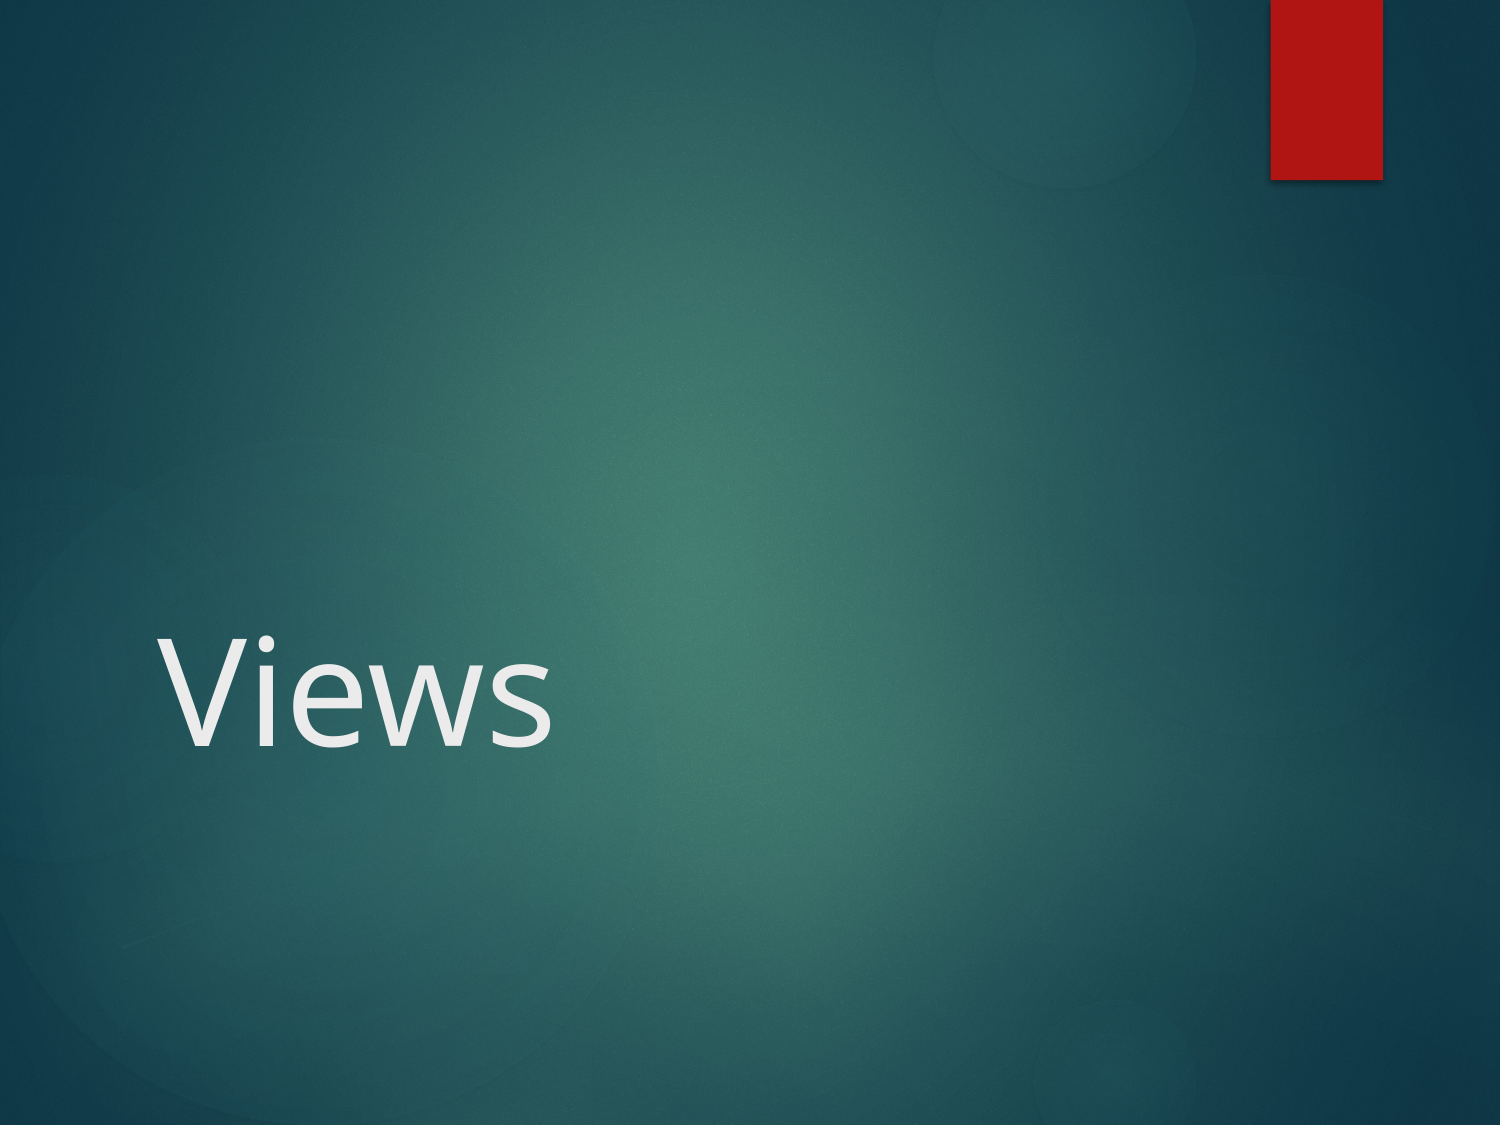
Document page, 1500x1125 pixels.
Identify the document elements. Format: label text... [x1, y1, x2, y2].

title Views [142, 237, 1229, 784]
